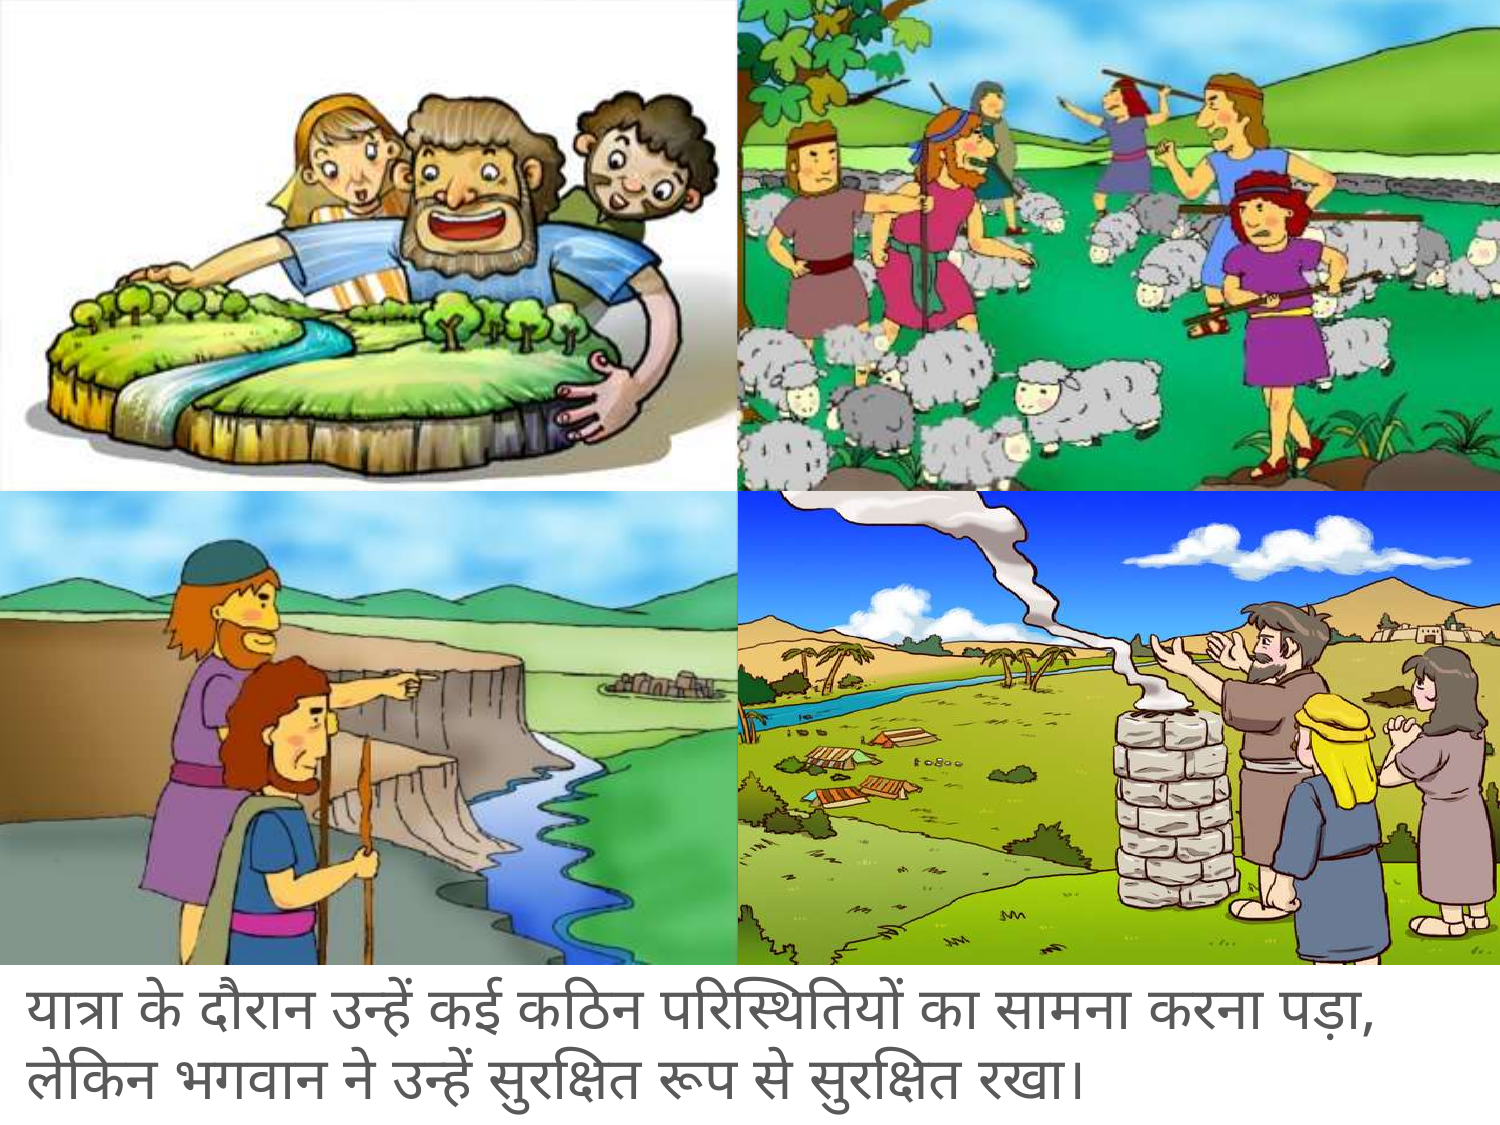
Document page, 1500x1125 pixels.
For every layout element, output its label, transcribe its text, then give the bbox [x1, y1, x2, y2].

text_box यात्रा के दौरान उन्हें कई कठिन परिस्थितियों का सामना करना पड़ा, लेकिन भगवान ने उन्हें सुरक्षित रूप से सुरक्षित रखा। [11, 973, 1498, 1119]
picture [0, 0, 1500, 965]
